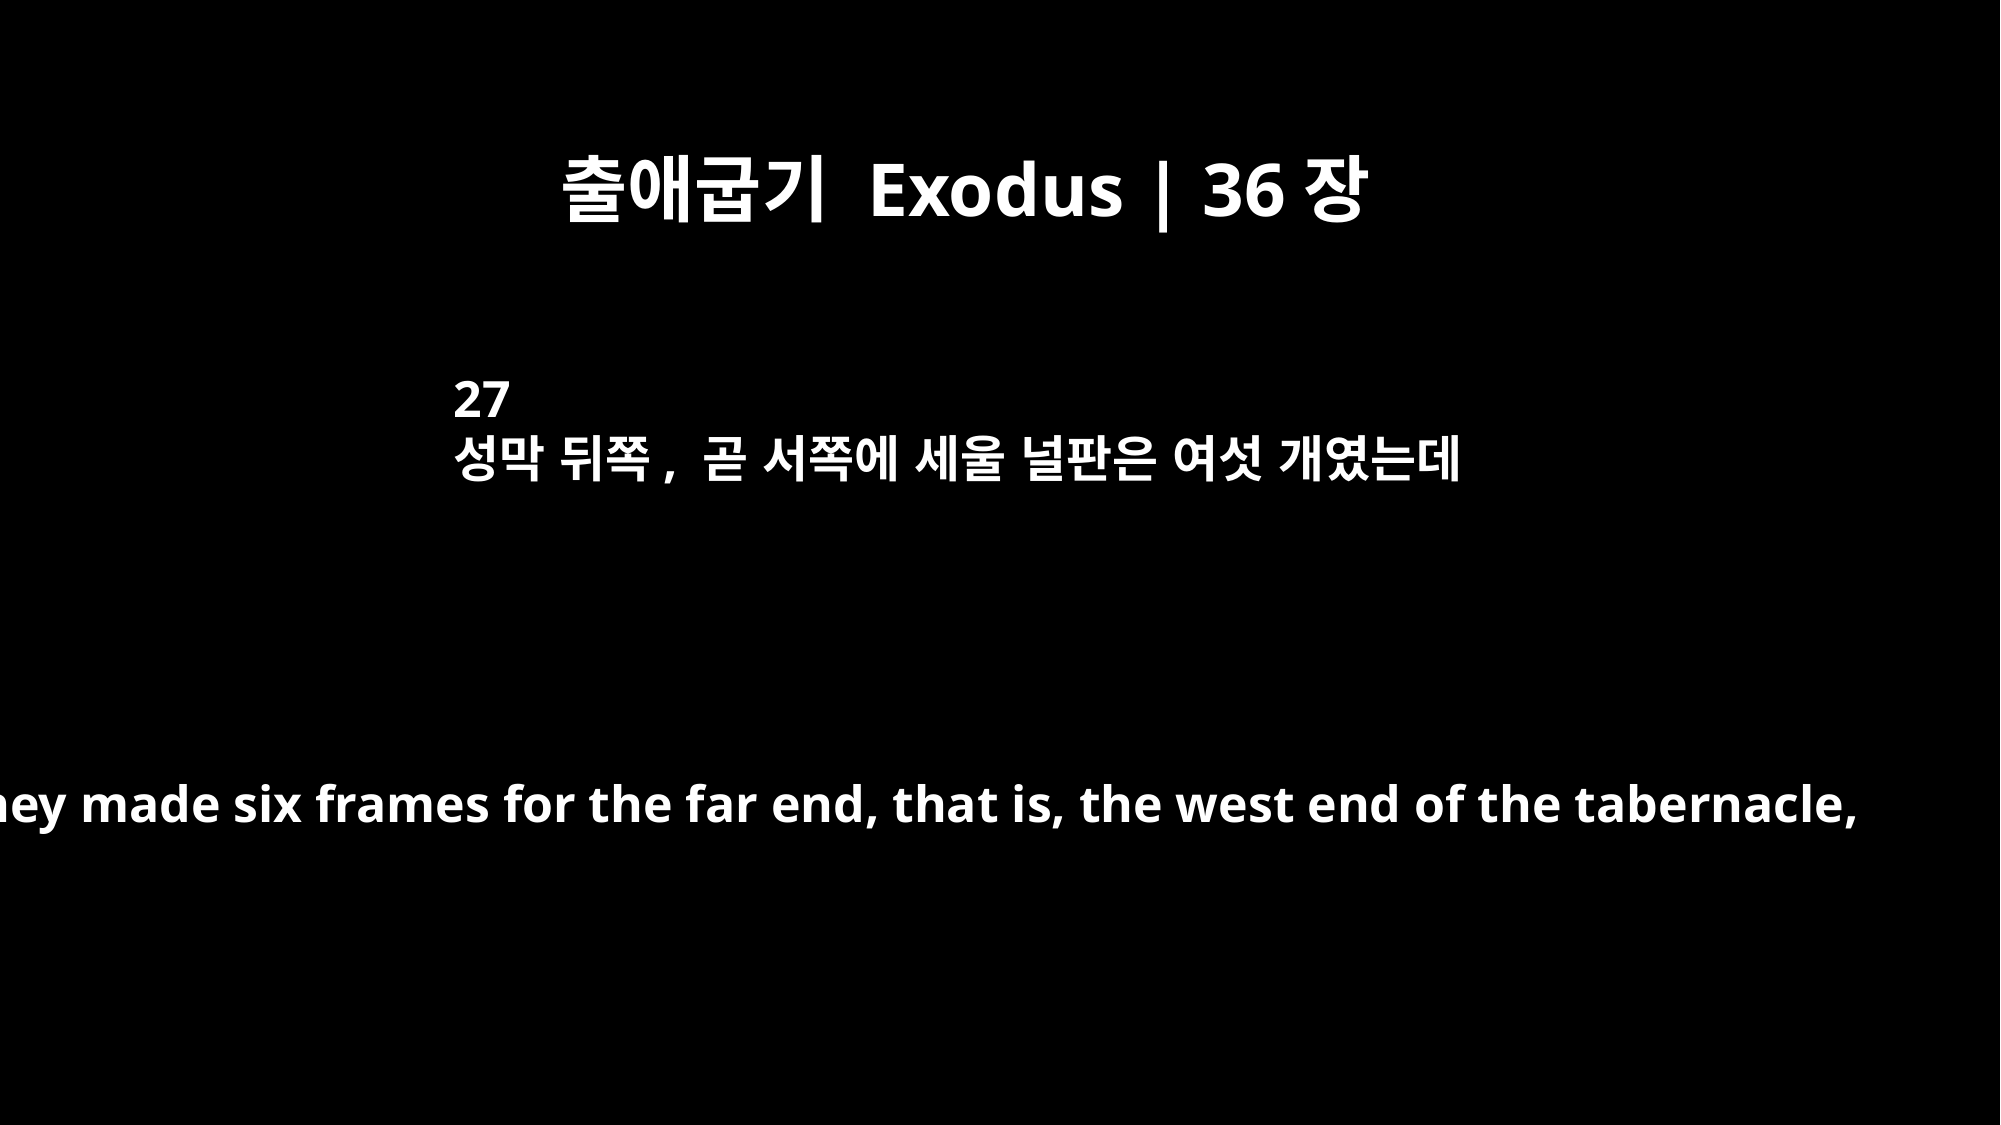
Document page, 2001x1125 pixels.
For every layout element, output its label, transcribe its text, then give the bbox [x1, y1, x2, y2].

text_box 출애굽기 Exodus | 36장 [545, 136, 1387, 239]
text_box They made six frames for the far end, that is, the west end of the tabernacle, [0, 764, 1874, 840]
text_box 27 성막 뒤쪽, 곧 서쪽에 세울 널판은 여섯 개였는데 [439, 359, 1478, 495]
